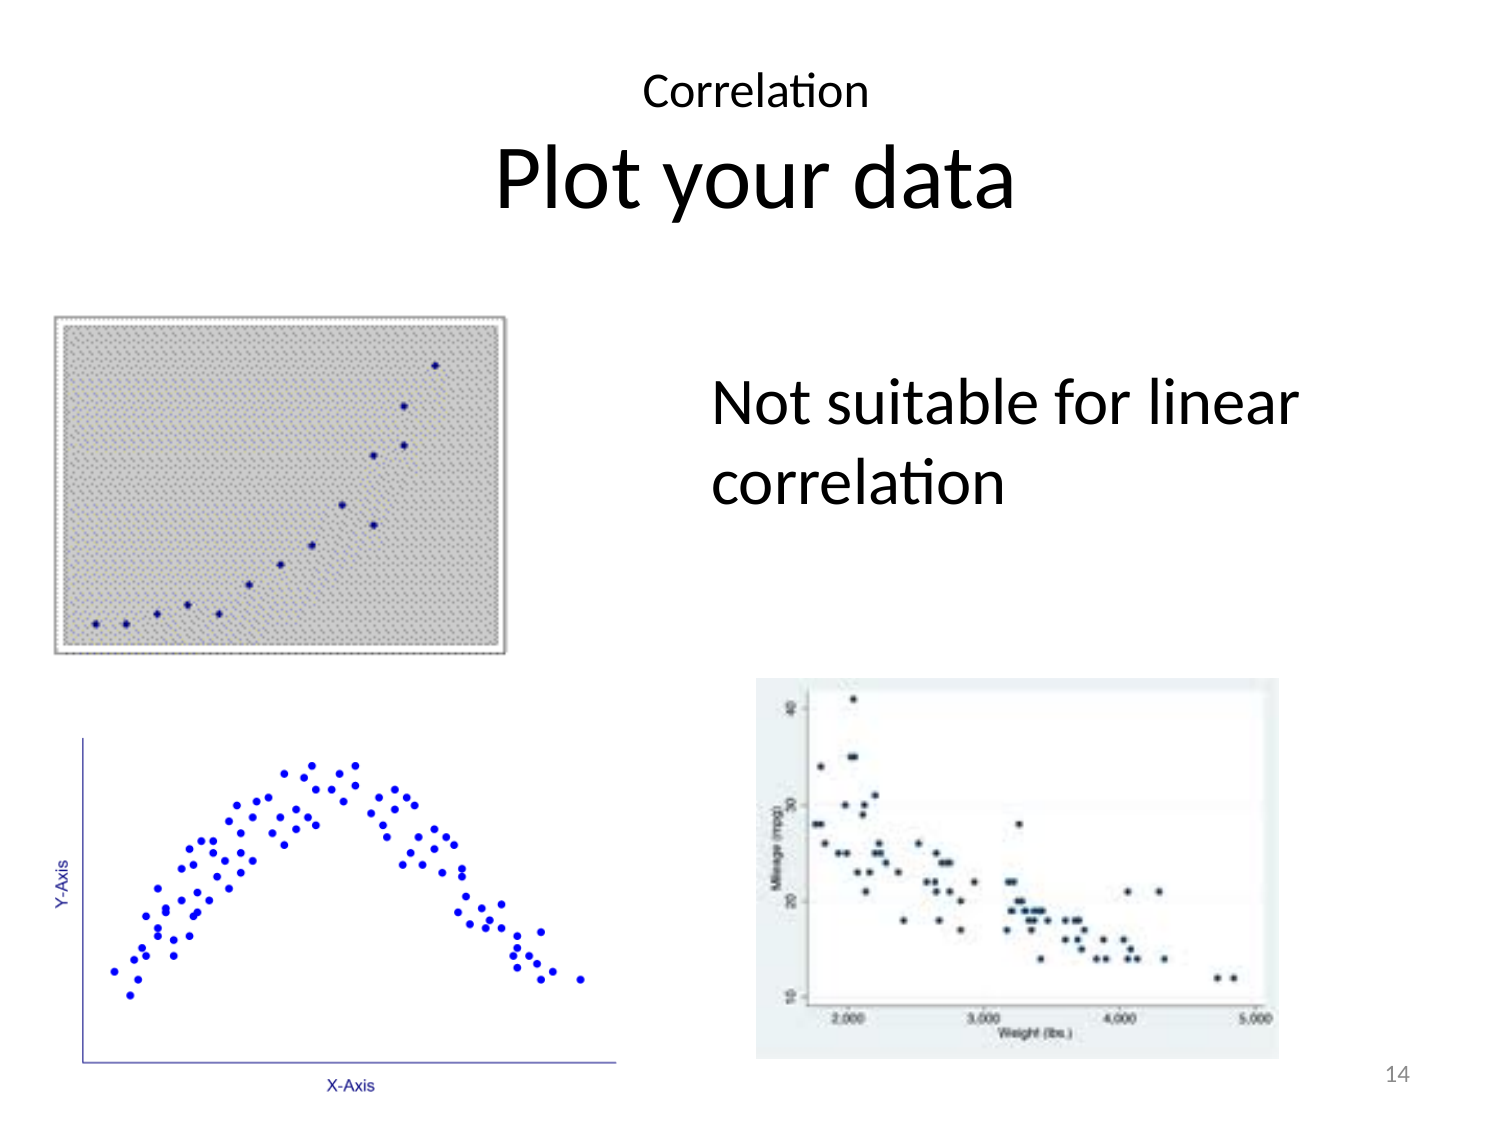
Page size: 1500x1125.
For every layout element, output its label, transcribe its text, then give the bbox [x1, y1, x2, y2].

slide_number 14 [1074, 1042, 1425, 1103]
text_box Correlation Plot your data [37, 50, 1475, 238]
picture [50, 312, 513, 660]
picture [49, 737, 617, 1097]
list Not suitable for linear correlation [696, 350, 1470, 555]
picture [755, 677, 1279, 1059]
